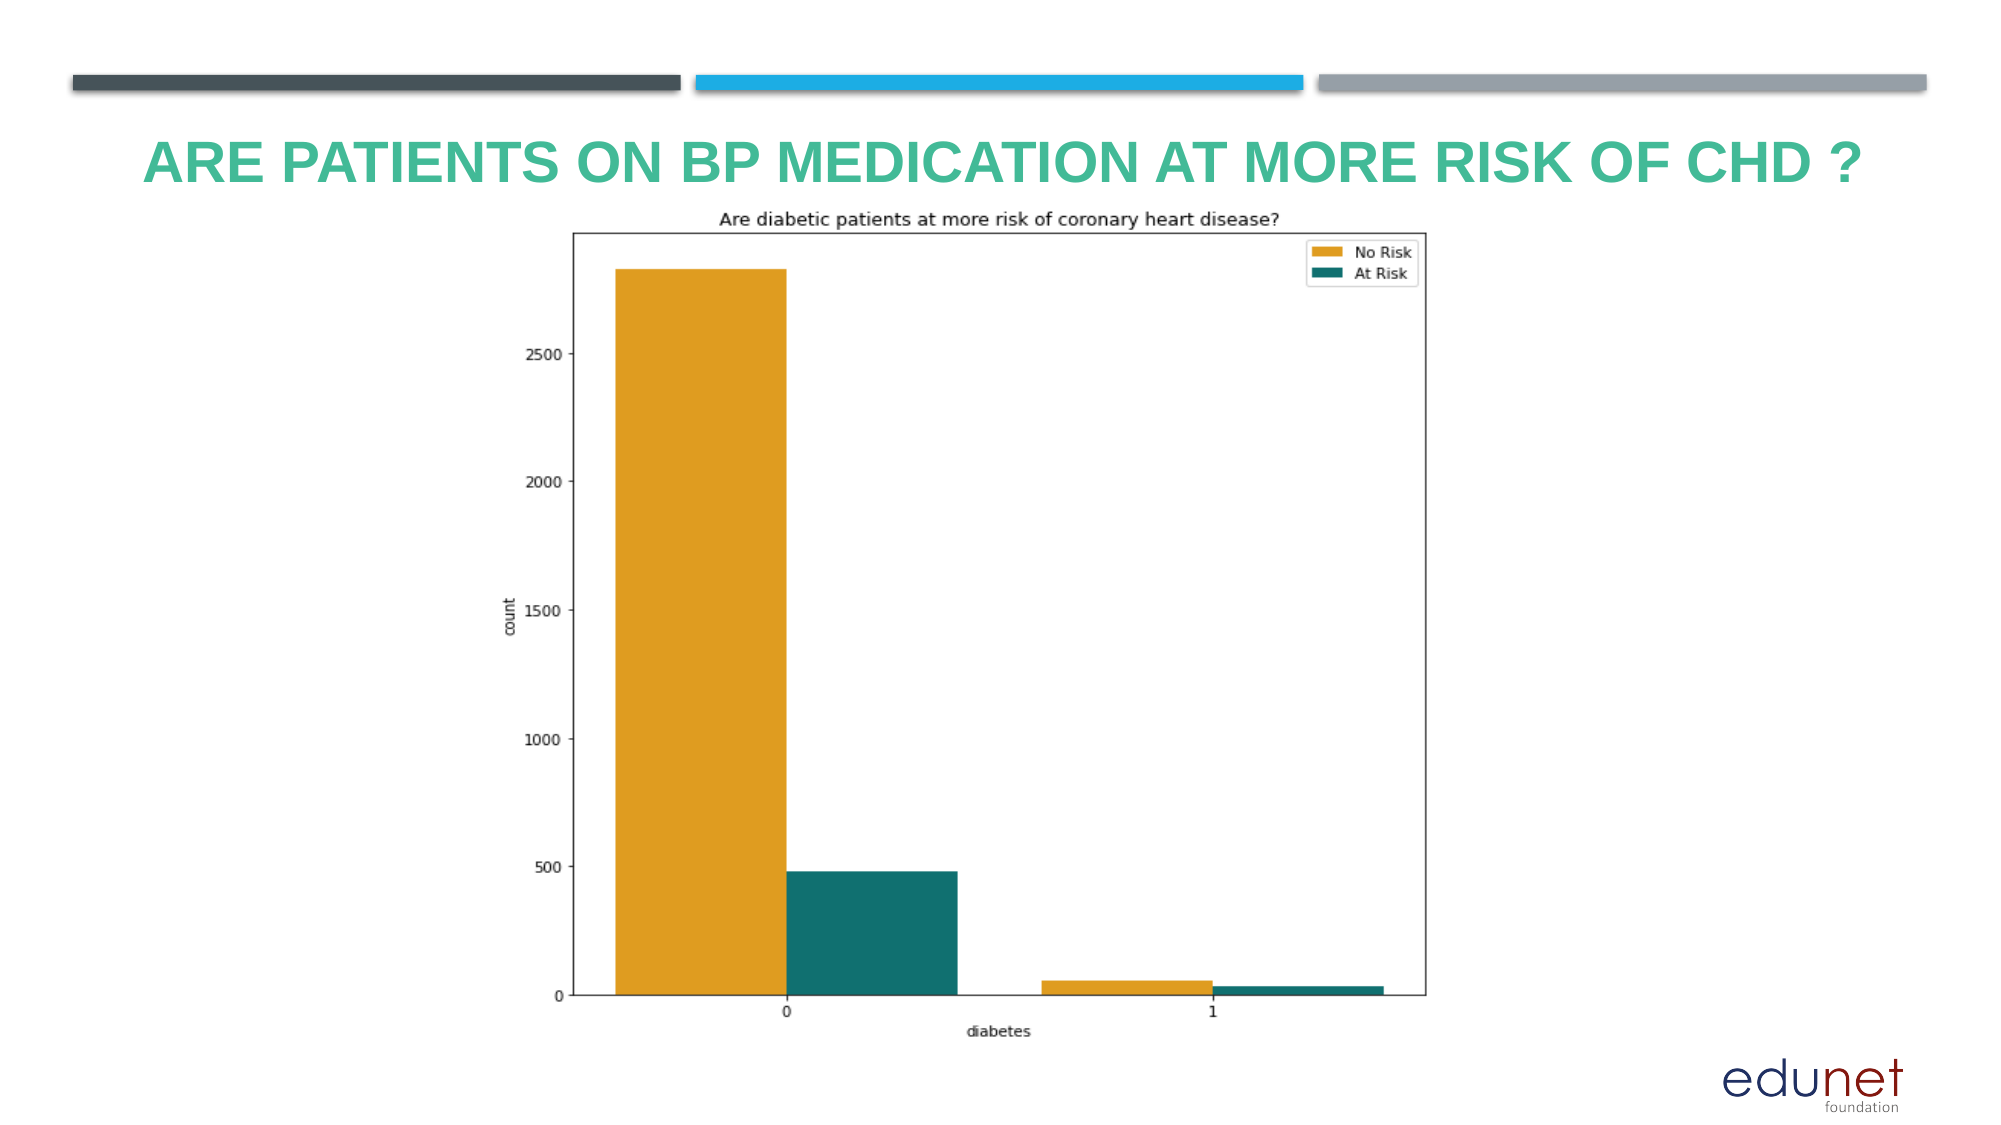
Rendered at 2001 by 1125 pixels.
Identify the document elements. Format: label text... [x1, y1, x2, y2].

title Are patients on bp medication at more risk of chd ? [95, 115, 1905, 203]
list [491, 201, 1437, 1049]
picture [1719, 1056, 1905, 1116]
